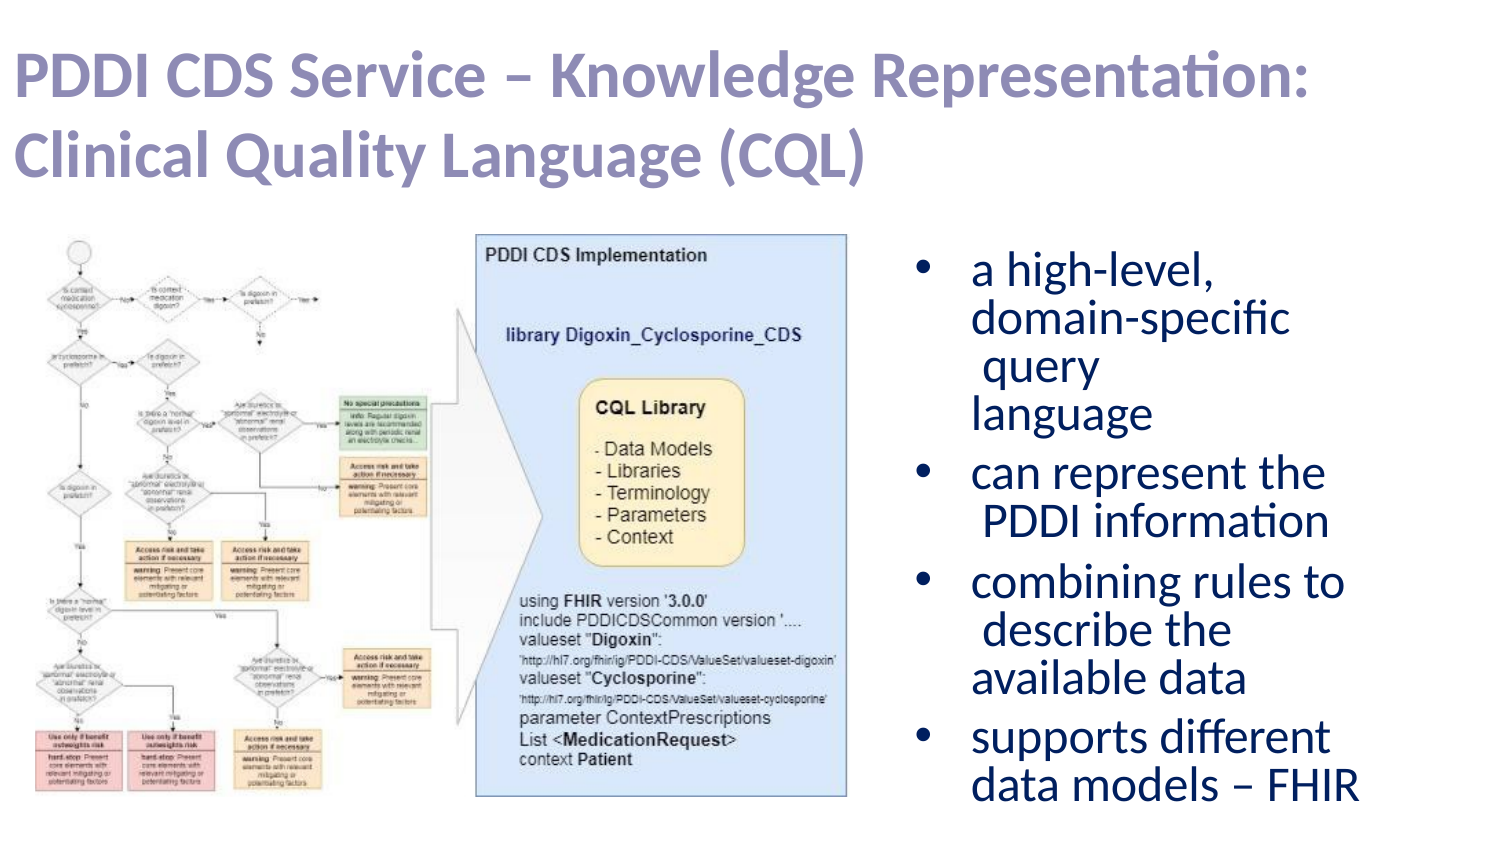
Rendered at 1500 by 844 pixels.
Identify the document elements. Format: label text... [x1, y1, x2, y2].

title PDDI CDS Service – Knowledge Representation: Clinical Quality Language (CQL) [12, 28, 1500, 191]
text_box [35, 234, 850, 797]
text_box a high-level, domain-specific query language can represent the PDDI information combining rules to describe the available data supports different data models – FHIR [912, 234, 1364, 812]
